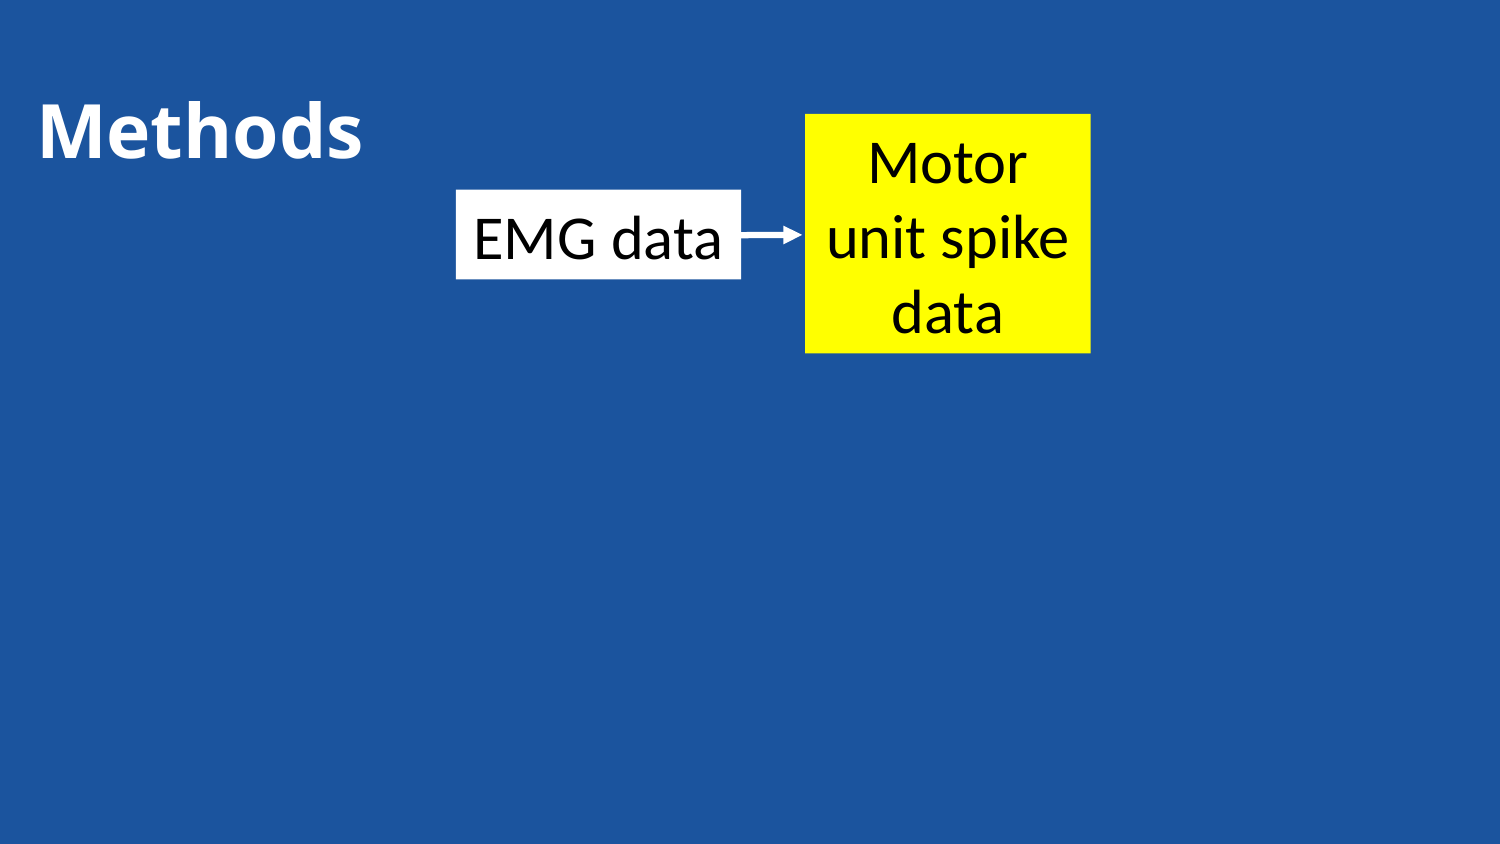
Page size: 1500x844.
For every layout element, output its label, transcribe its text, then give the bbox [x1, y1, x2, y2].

text_box Motor unit spike data [805, 113, 1091, 354]
text_box EMG data [455, 189, 742, 280]
title Methods [21, 63, 1462, 190]
